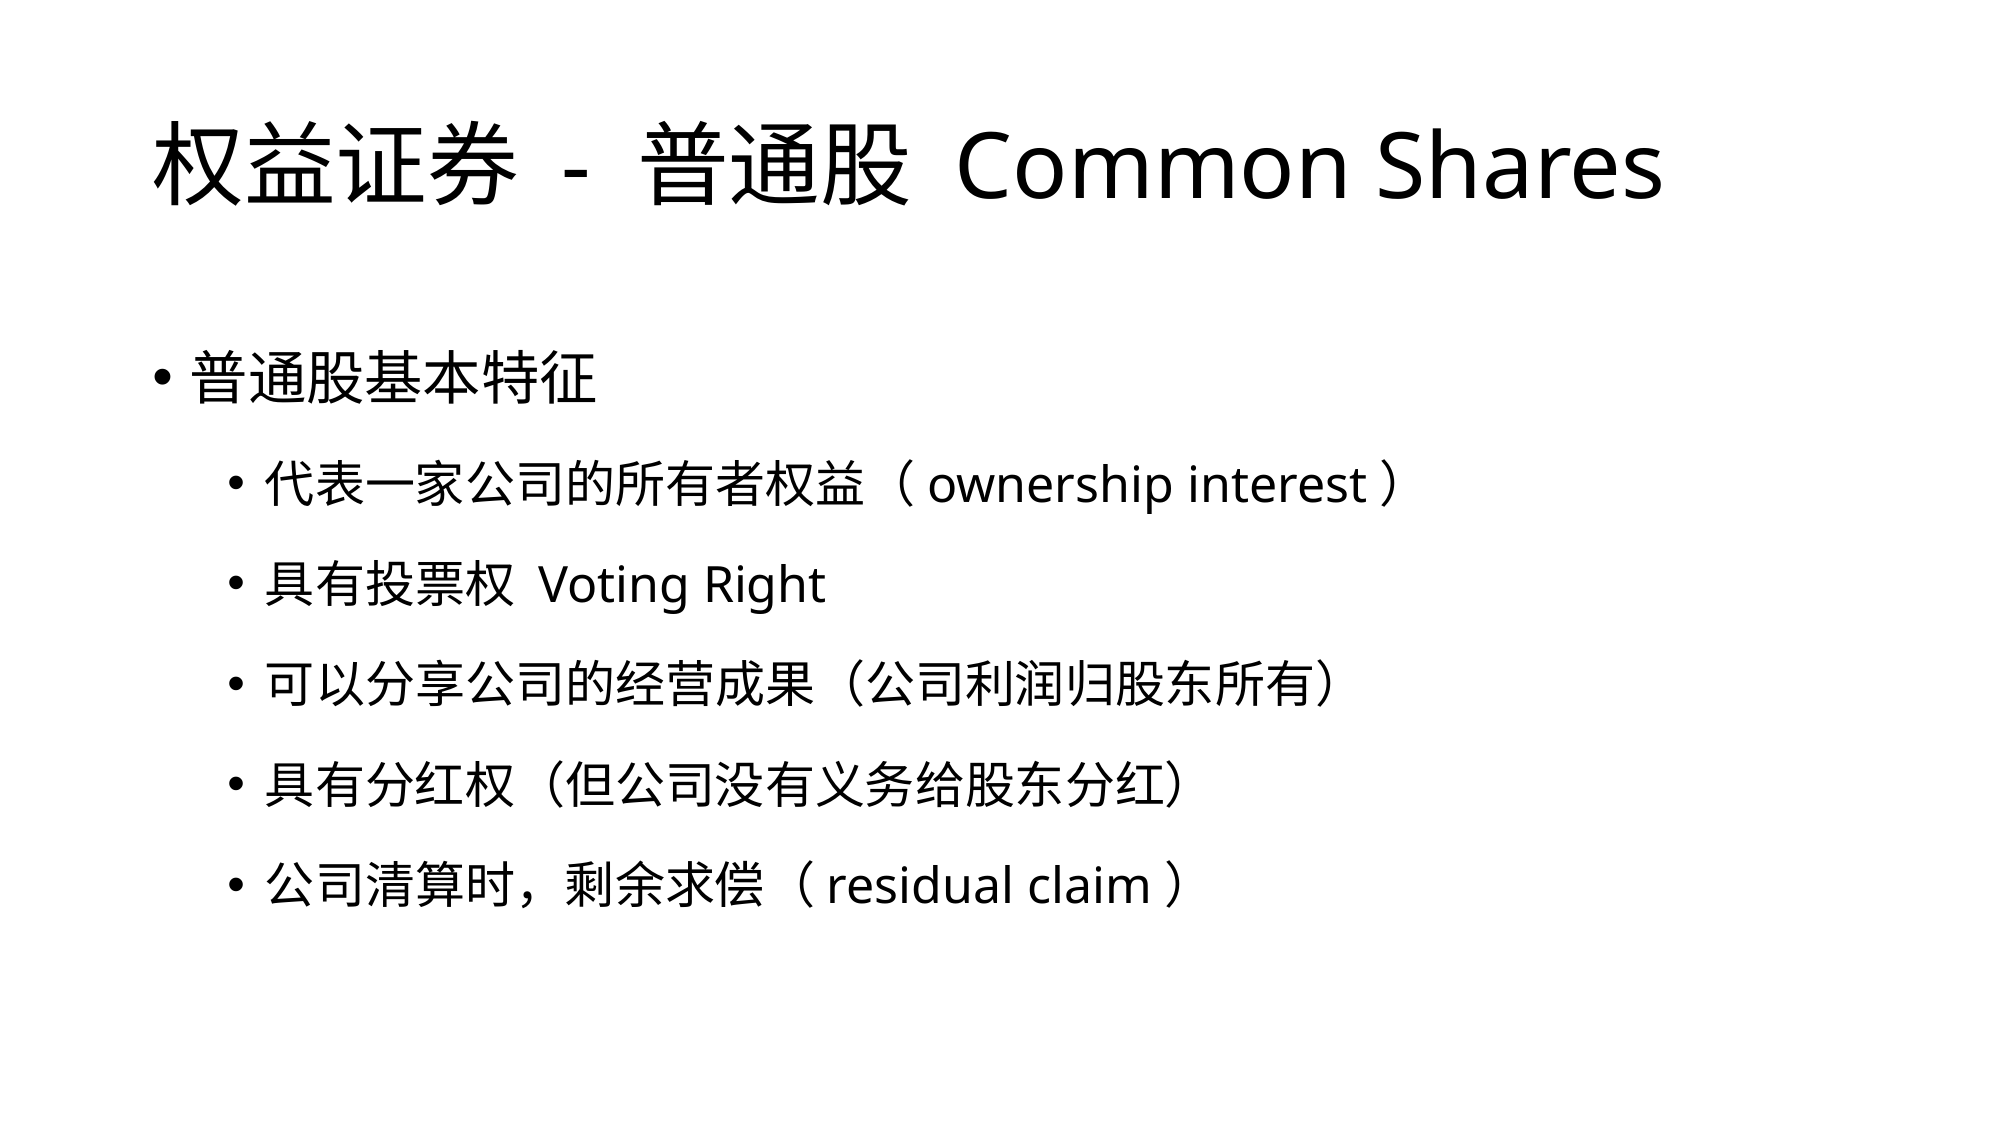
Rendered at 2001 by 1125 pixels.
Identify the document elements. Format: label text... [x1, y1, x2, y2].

title 权益证券 - 普通股 Common Shares [137, 59, 1863, 278]
list 普通股基本特征 代表一家公司的所有者权益（ownership interest） 具有投票权 Voting Right 可以分享公司的经营成果（公司利润归股东所有） 具有分红权（但公司没有义务给股东分红） 公司清算时，剩余求偿（residual claim） [137, 299, 1863, 1014]
